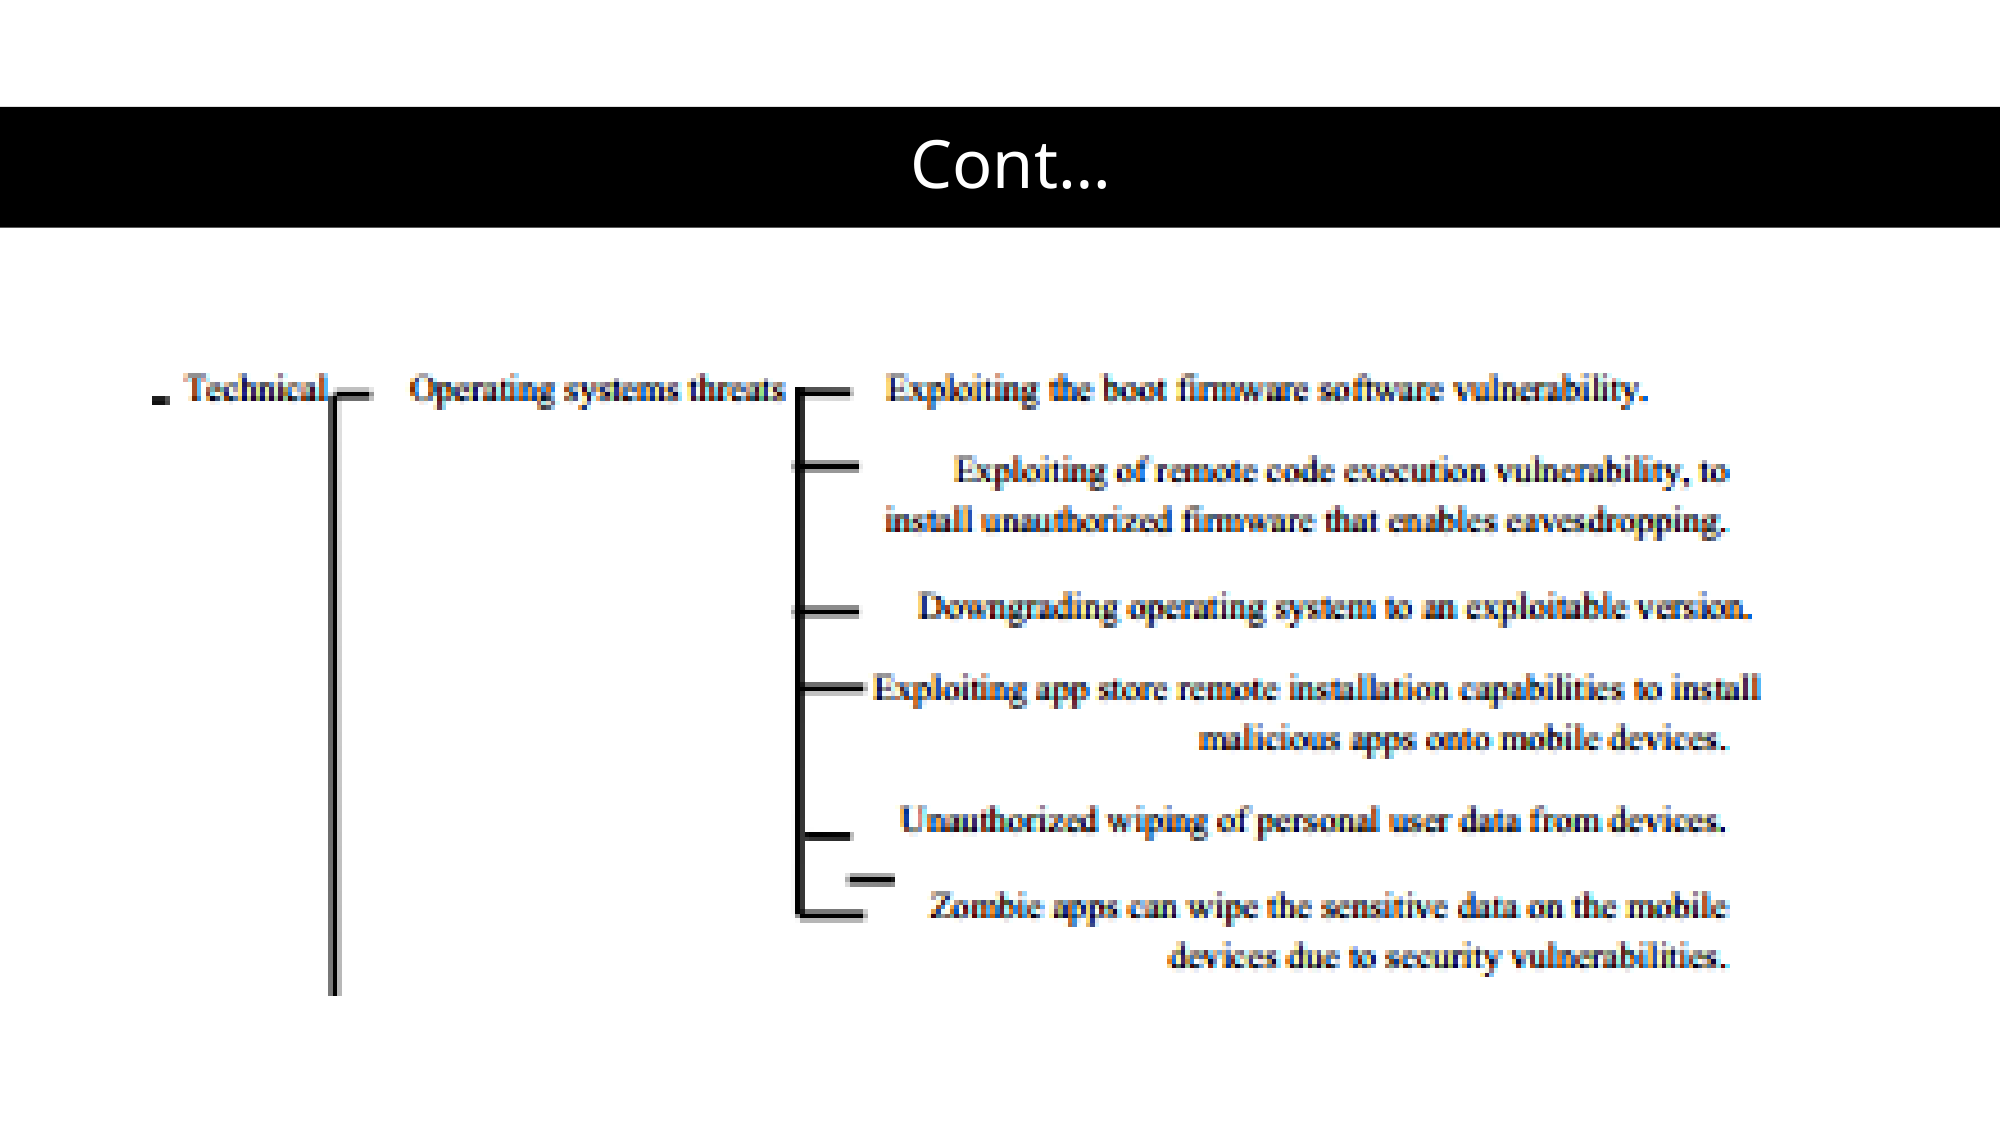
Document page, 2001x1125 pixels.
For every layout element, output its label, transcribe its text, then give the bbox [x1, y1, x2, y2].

title Cont… [91, 105, 1931, 228]
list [152, 274, 1848, 996]
text_box [0, 106, 2000, 229]
